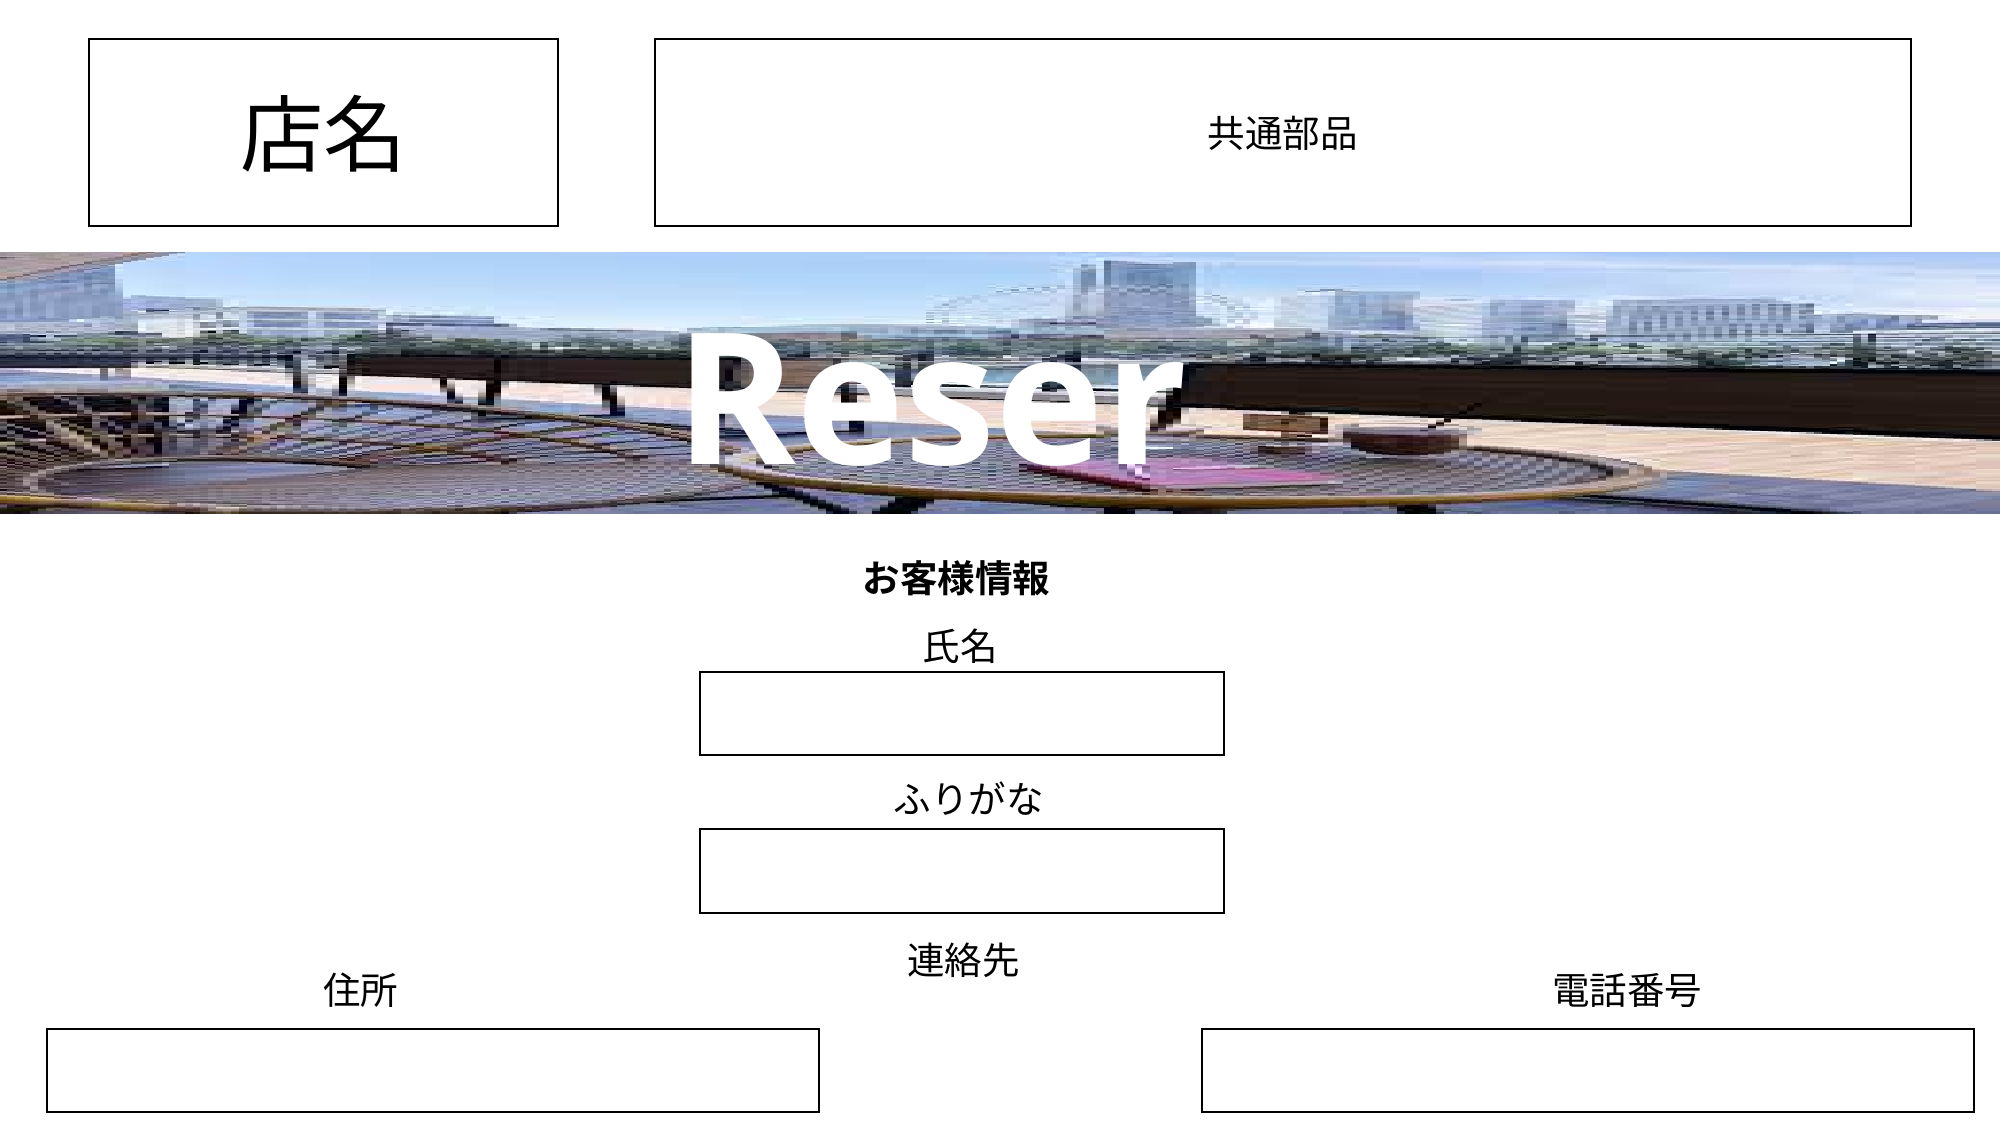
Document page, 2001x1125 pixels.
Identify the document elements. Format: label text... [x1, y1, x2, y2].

text_box 店名 [88, 38, 559, 227]
text_box [46, 1028, 820, 1113]
text_box お客様情報 [848, 547, 1848, 608]
text_box [1201, 1028, 1975, 1113]
text_box 連絡先 [892, 929, 1108, 990]
text_box ふりがな [879, 768, 1095, 828]
text_box [699, 671, 1225, 756]
text_box [699, 828, 1225, 914]
text_box 住所 [308, 959, 524, 1020]
text_box Reserve [638, 514, 1203, 729]
text_box 電話番号 [1537, 959, 1753, 1020]
text_box 氏名 [907, 615, 1123, 671]
picture [0, 252, 2000, 514]
text_box 共通部品 [654, 38, 1912, 227]
